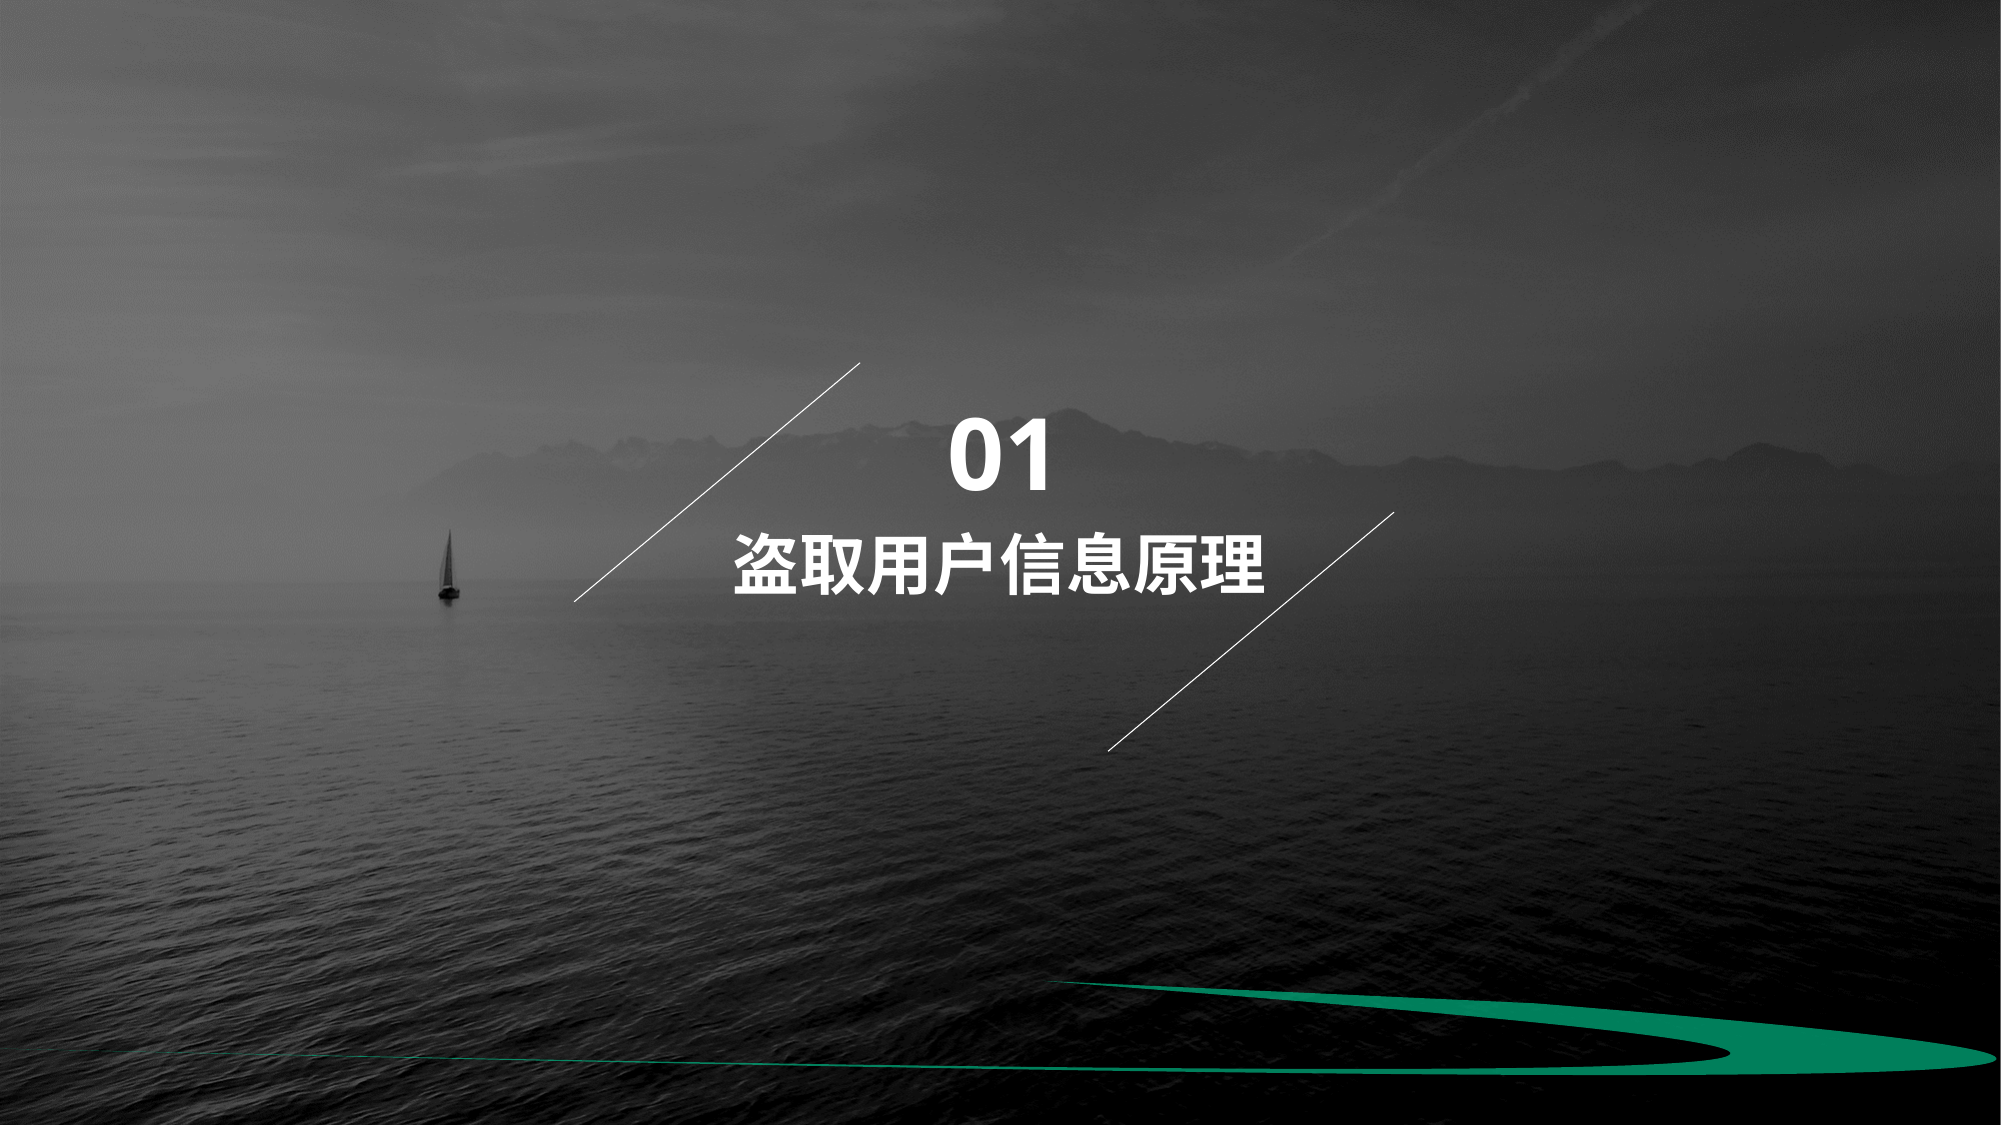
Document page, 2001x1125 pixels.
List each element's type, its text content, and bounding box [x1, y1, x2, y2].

picture [0, 0, 2001, 1125]
title 盗取用户信息原理 [678, 505, 1322, 620]
text_box 01 [932, 382, 1108, 505]
